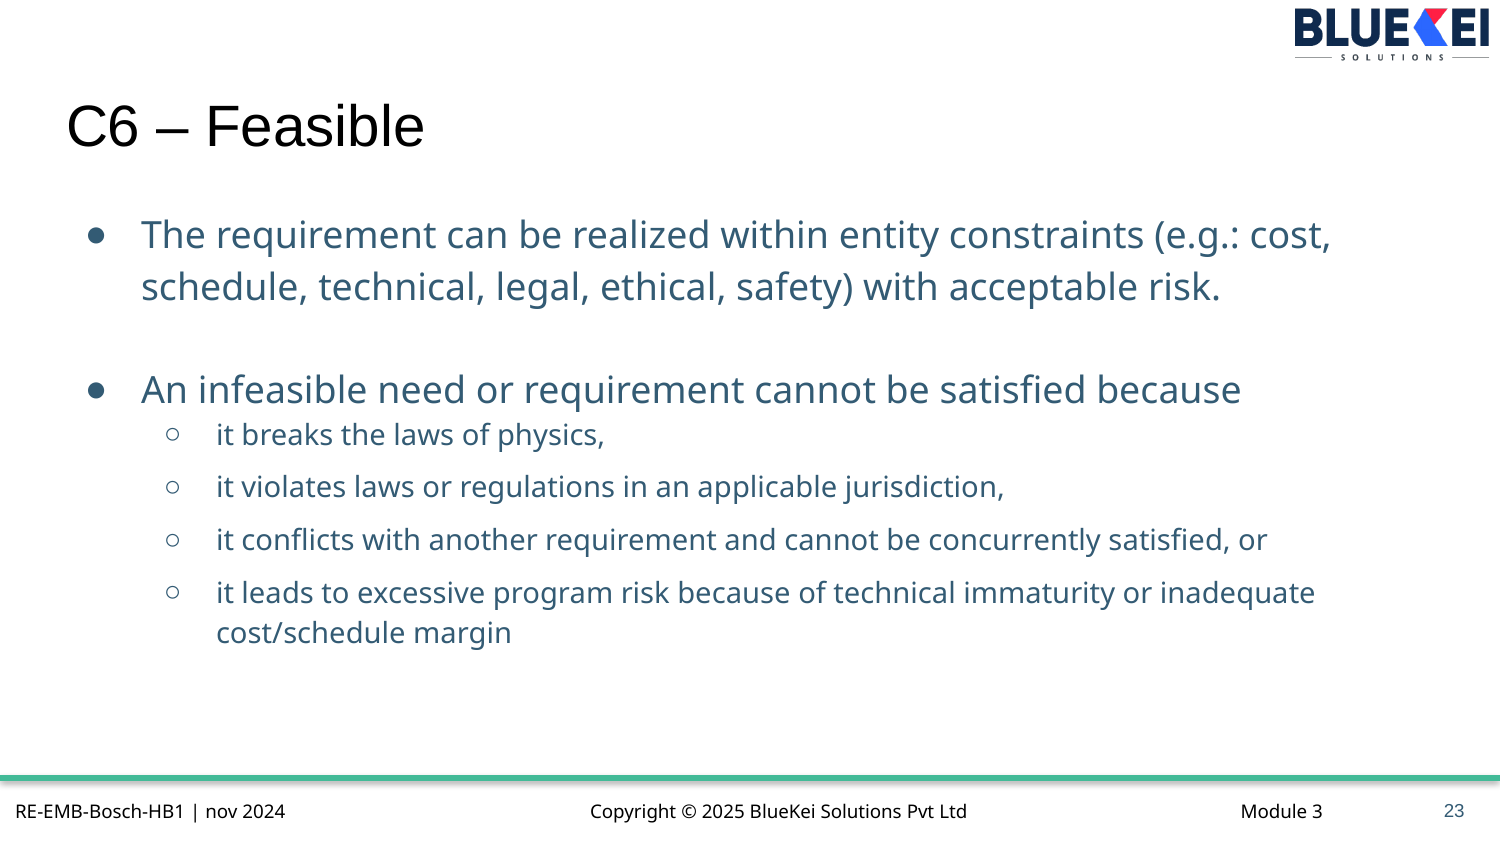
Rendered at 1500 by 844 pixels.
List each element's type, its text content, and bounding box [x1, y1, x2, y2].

picture [1293, 7, 1491, 63]
title C6 – Feasible [51, 72, 1449, 167]
slide_number 23 [1389, 777, 1480, 842]
list The requirement can be realized within entity constraints (e.g.: cost, schedule, technical, legal, ethical, safety) with acceptable risk. An infeasible need or requirement cannot be satisfied because it breaks the laws of physics, it violates laws or regulations in an applicable jurisdiction, it conflicts with another requirement and cannot be concurrently satisfied, or it leads to excessive program risk because of technical immaturity or inadequate cost/schedule margin [51, 189, 1449, 733]
